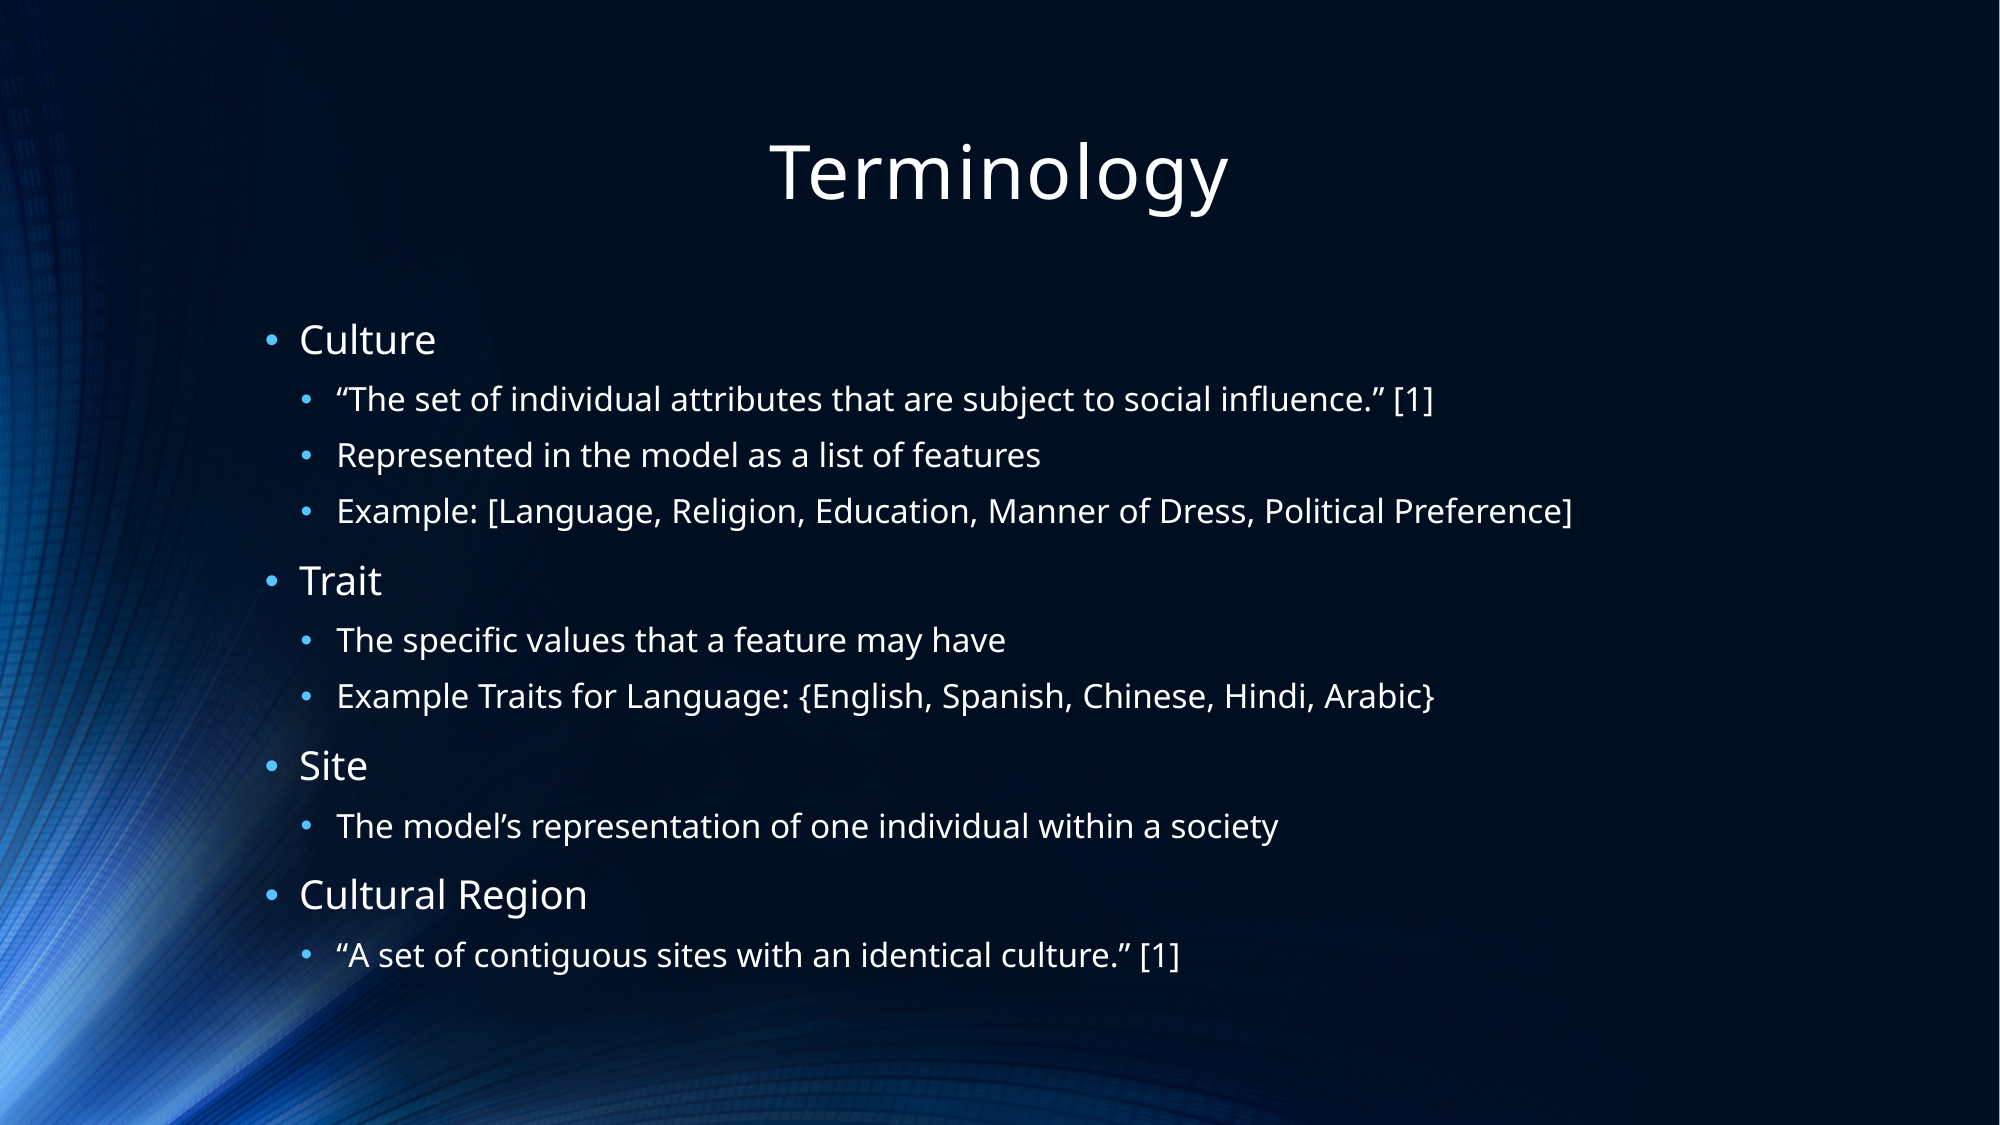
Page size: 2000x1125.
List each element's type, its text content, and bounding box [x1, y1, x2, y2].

list Culture “The set of individual attributes that are subject to social influence.” [1] Represented in the model as a list of features Example: [Language, Religion, Education, Manner of Dress, Political Preference] Trait The specific values that a feature may have Example Traits for Language: {English, Spanish, Chinese, Hindi, Arabic} Site The model’s representation of one individual within a society Cultural Region “A set of contiguous sites with an identical culture.” [1] [249, 312, 1749, 988]
picture [0, 0, 2000, 1125]
title Terminology [249, 62, 1750, 288]
